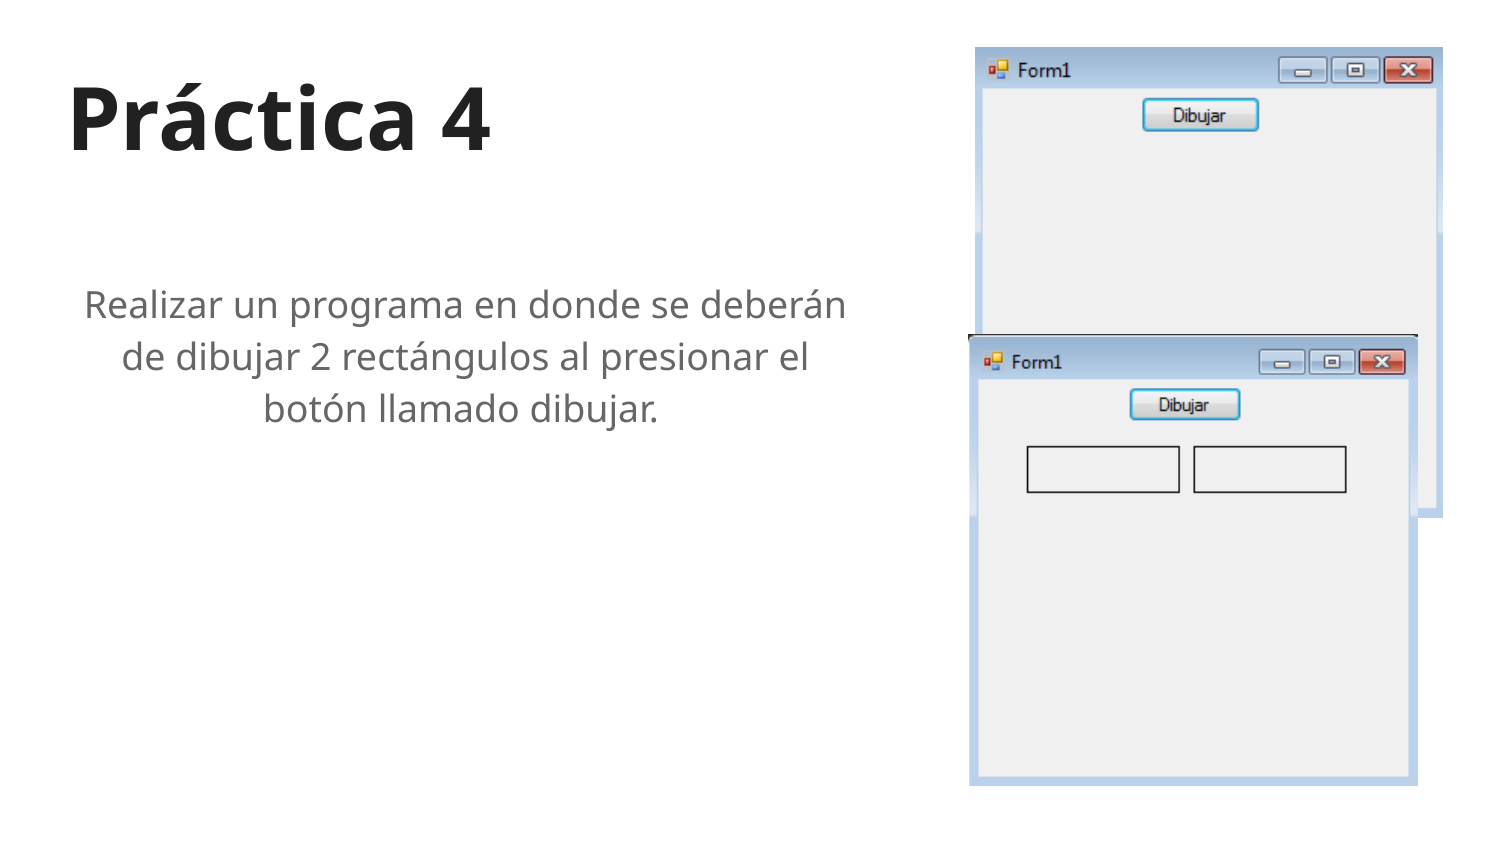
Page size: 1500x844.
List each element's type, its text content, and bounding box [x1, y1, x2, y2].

list Realizar un programa en donde se deberán de dibujar 2 rectángulos al presionar el botón llamado dibujar. [51, 259, 881, 526]
title Práctica 4 [51, 48, 972, 180]
picture [967, 47, 1444, 786]
title Práctica 4 [1445, 48, 1449, 180]
